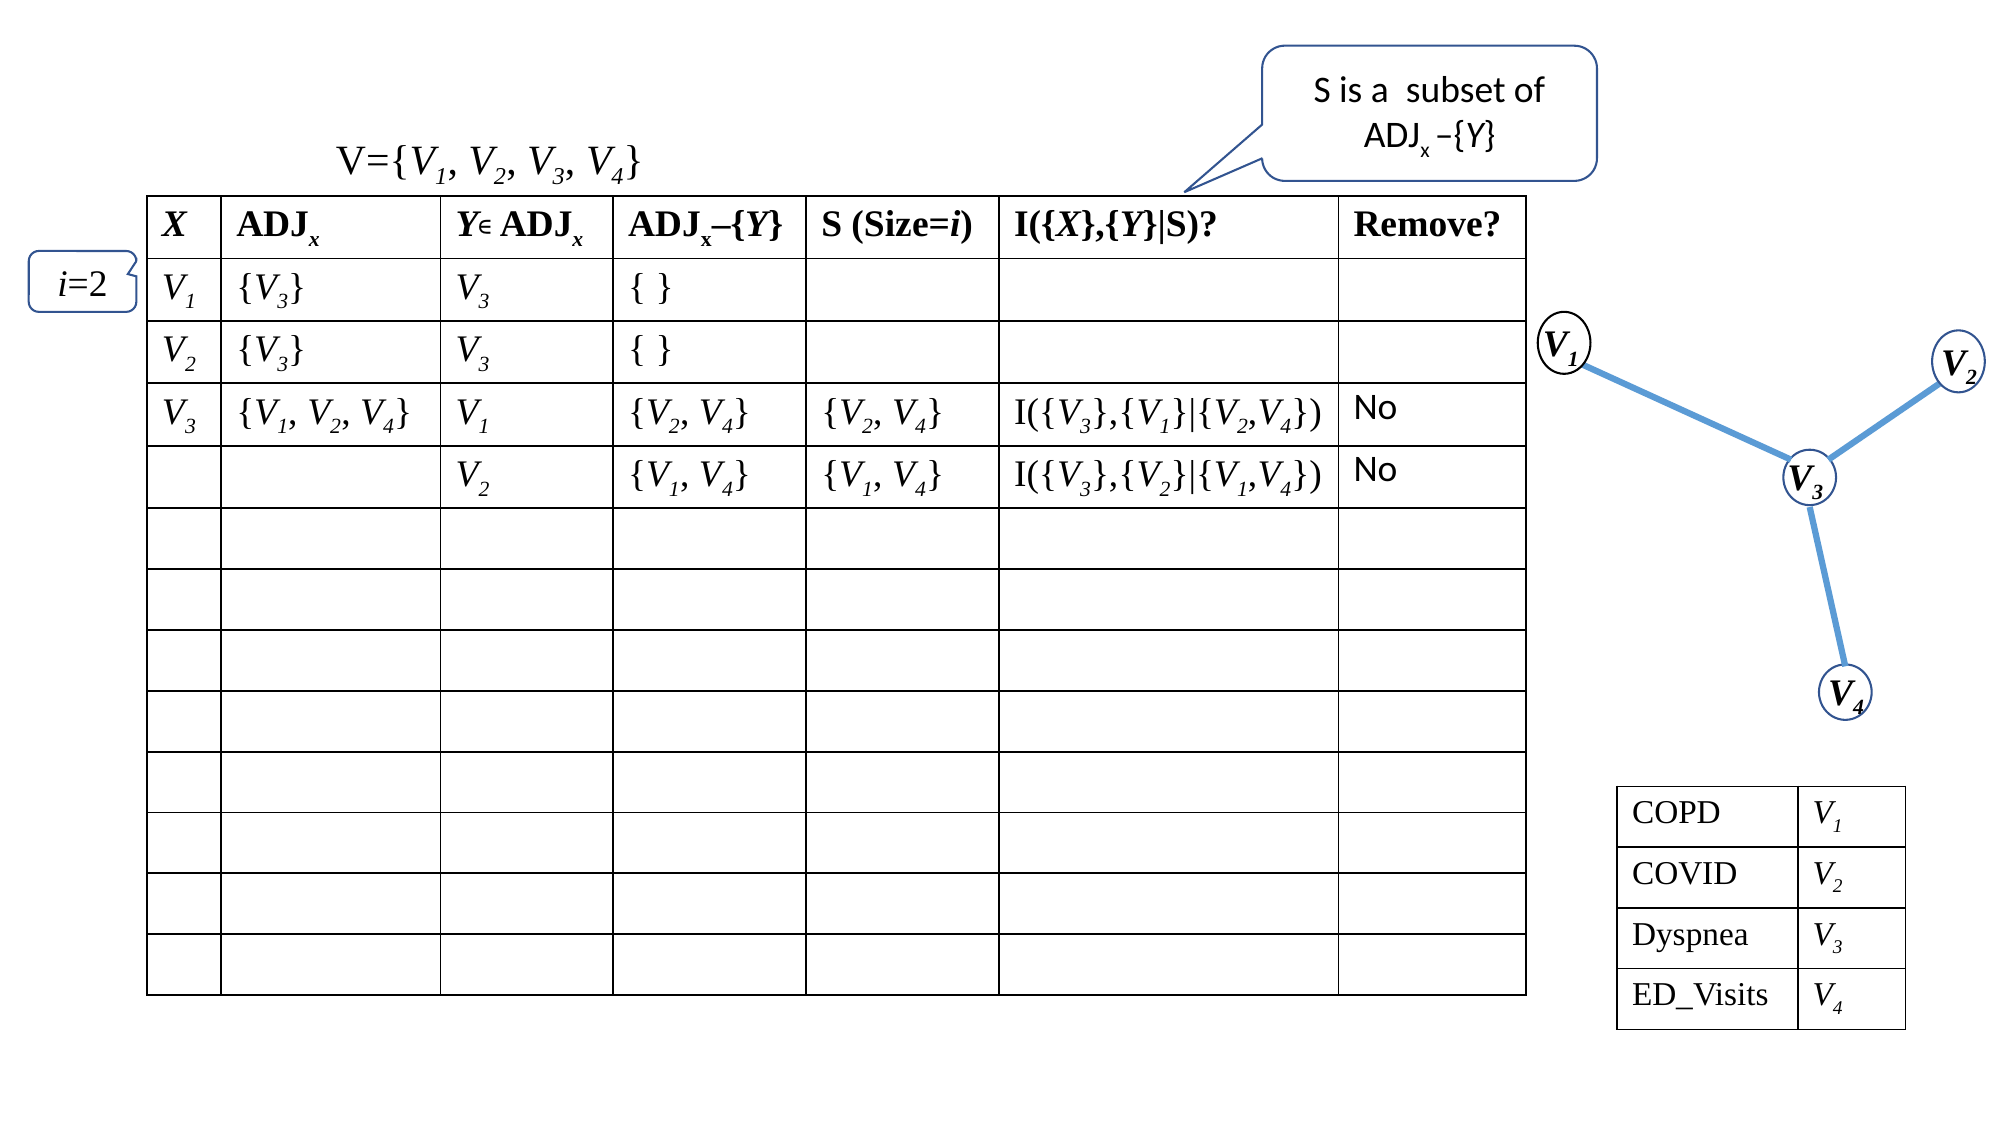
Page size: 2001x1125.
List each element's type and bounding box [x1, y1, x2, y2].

table_cell [1000, 692, 1338, 751]
table_cell [441, 935, 612, 994]
text_box [1534, 311, 2000, 768]
table_cell [1000, 509, 1338, 568]
table_cell [222, 259, 440, 320]
table_cell [1618, 848, 1797, 907]
table_cell [441, 753, 612, 812]
table_cell [222, 935, 440, 994]
table_cell [1000, 570, 1338, 629]
table_header [1000, 197, 1338, 258]
table_header [441, 197, 612, 258]
table_cell [614, 813, 805, 872]
table_cell [1339, 631, 1525, 690]
table_cell [614, 874, 805, 933]
table_cell [148, 570, 220, 629]
table_cell [1339, 509, 1525, 568]
table_cell [1618, 909, 1797, 968]
table_cell [148, 753, 220, 812]
table_cell [1339, 447, 1525, 507]
table_cell [614, 384, 805, 445]
table_cell [807, 447, 998, 507]
table_header [1618, 787, 1797, 846]
table_cell [222, 570, 440, 629]
table_cell [614, 570, 805, 629]
table_cell [1000, 874, 1338, 933]
table_cell [441, 813, 612, 872]
table_cell [1339, 259, 1525, 320]
table_header [614, 197, 805, 258]
table_cell [441, 692, 612, 751]
table_cell [441, 322, 612, 382]
table_cell [807, 631, 998, 690]
table_cell [148, 384, 220, 445]
table_cell [148, 935, 220, 994]
table_cell [1000, 813, 1338, 872]
table_header [148, 197, 220, 258]
table_cell [1799, 909, 1905, 968]
table_cell [148, 813, 220, 872]
table_cell [614, 631, 805, 690]
table_cell [222, 874, 440, 933]
table_cell [1000, 384, 1338, 445]
table_cell [614, 322, 805, 382]
table_cell [222, 447, 440, 507]
table_cell [807, 813, 998, 872]
table_cell [1799, 848, 1905, 907]
table_cell [441, 570, 612, 629]
table_cell [614, 447, 805, 507]
text_box [1183, 44, 1599, 194]
table_header [222, 197, 440, 258]
table_cell [1339, 935, 1525, 994]
table_cell [1000, 447, 1338, 507]
table_cell [1339, 692, 1525, 751]
table_cell [614, 509, 805, 568]
text_box [27, 249, 138, 313]
table_cell [807, 935, 998, 994]
table_cell [148, 447, 220, 507]
table_header [1339, 197, 1525, 258]
table_cell [807, 874, 998, 933]
table_cell [614, 935, 805, 994]
table_header [807, 197, 998, 258]
list [320, 125, 1851, 196]
table_cell [1000, 753, 1338, 812]
table_cell [1000, 259, 1338, 320]
table_cell [441, 384, 612, 445]
table_cell [148, 692, 220, 751]
table_cell [614, 692, 805, 751]
table_cell [222, 813, 440, 872]
table_cell [807, 259, 998, 320]
table_cell [222, 692, 440, 751]
table_cell [1339, 384, 1525, 445]
table_cell [441, 259, 612, 320]
table_cell [807, 753, 998, 812]
table_cell [1000, 935, 1338, 994]
table_cell [222, 384, 440, 445]
table_cell [148, 631, 220, 690]
table_cell [441, 447, 612, 507]
table_cell [807, 570, 998, 629]
table_cell [1000, 322, 1338, 382]
table_cell [222, 509, 440, 568]
table_cell [1339, 570, 1525, 629]
table_cell [1799, 969, 1905, 1029]
table_cell [441, 874, 612, 933]
table_cell [1339, 813, 1525, 872]
table_cell [1339, 753, 1525, 812]
table_cell [1000, 631, 1338, 690]
table_cell [1618, 969, 1797, 1029]
table_cell [1339, 322, 1525, 382]
table_cell [614, 259, 805, 320]
table_cell [148, 259, 220, 320]
table_cell [441, 509, 612, 568]
table_cell [807, 692, 998, 751]
table_cell [222, 753, 440, 812]
table_cell [148, 874, 220, 933]
table_cell [614, 753, 805, 812]
table_cell [222, 631, 440, 690]
table_cell [1339, 874, 1525, 933]
table_cell [807, 509, 998, 568]
table_cell [148, 509, 220, 568]
table_cell [148, 322, 220, 382]
table_header [1799, 787, 1905, 846]
table_cell [441, 631, 612, 690]
table_cell [807, 384, 998, 445]
table_cell [807, 322, 998, 382]
table_cell [222, 322, 440, 382]
